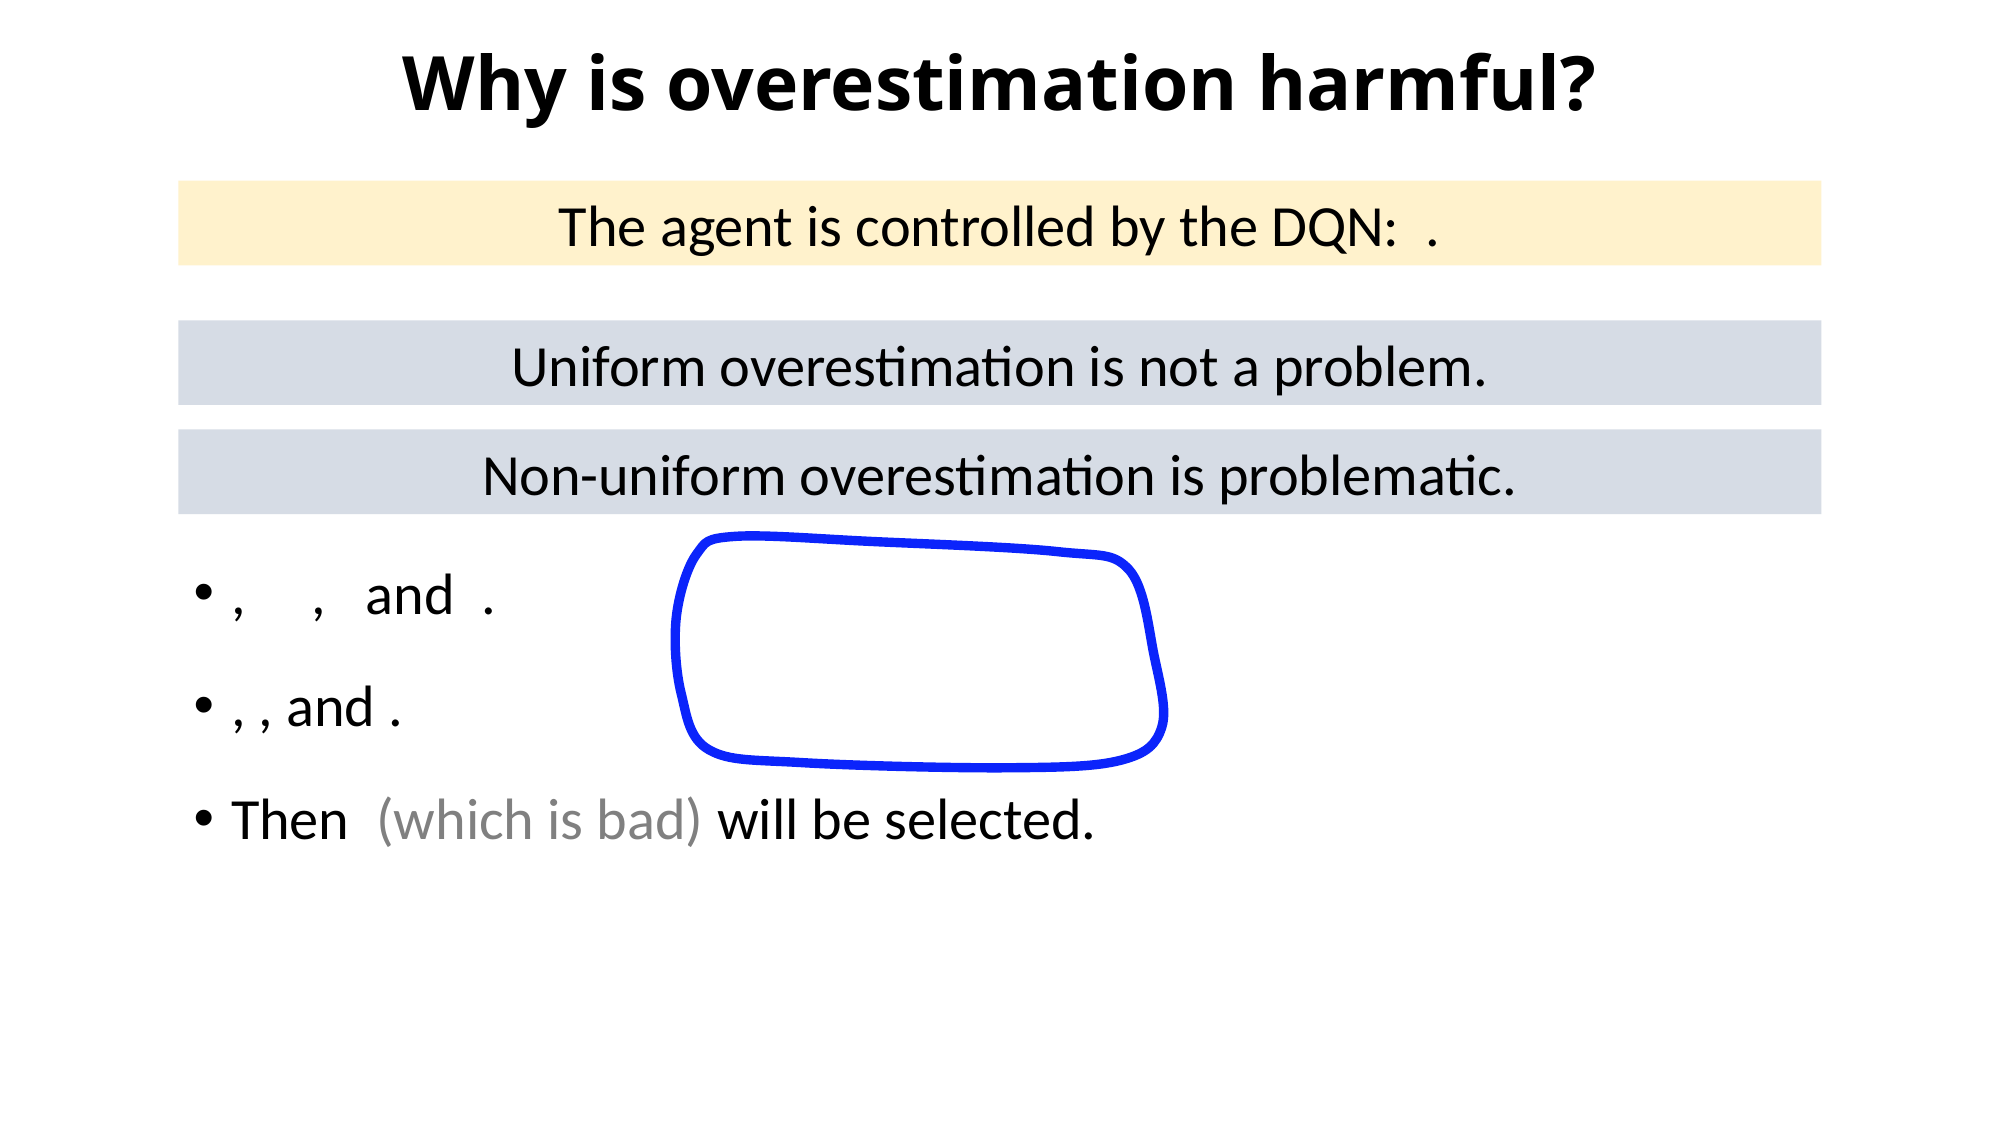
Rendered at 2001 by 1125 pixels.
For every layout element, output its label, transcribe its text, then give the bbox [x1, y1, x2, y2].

text_box Uniform overestimation is not a problem. [178, 320, 1822, 405]
title Why is overestimation harmful? [0, 1, 2000, 172]
text_box [674, 534, 1165, 769]
text_box Non-uniform overestimation is problematic. [178, 429, 1822, 515]
